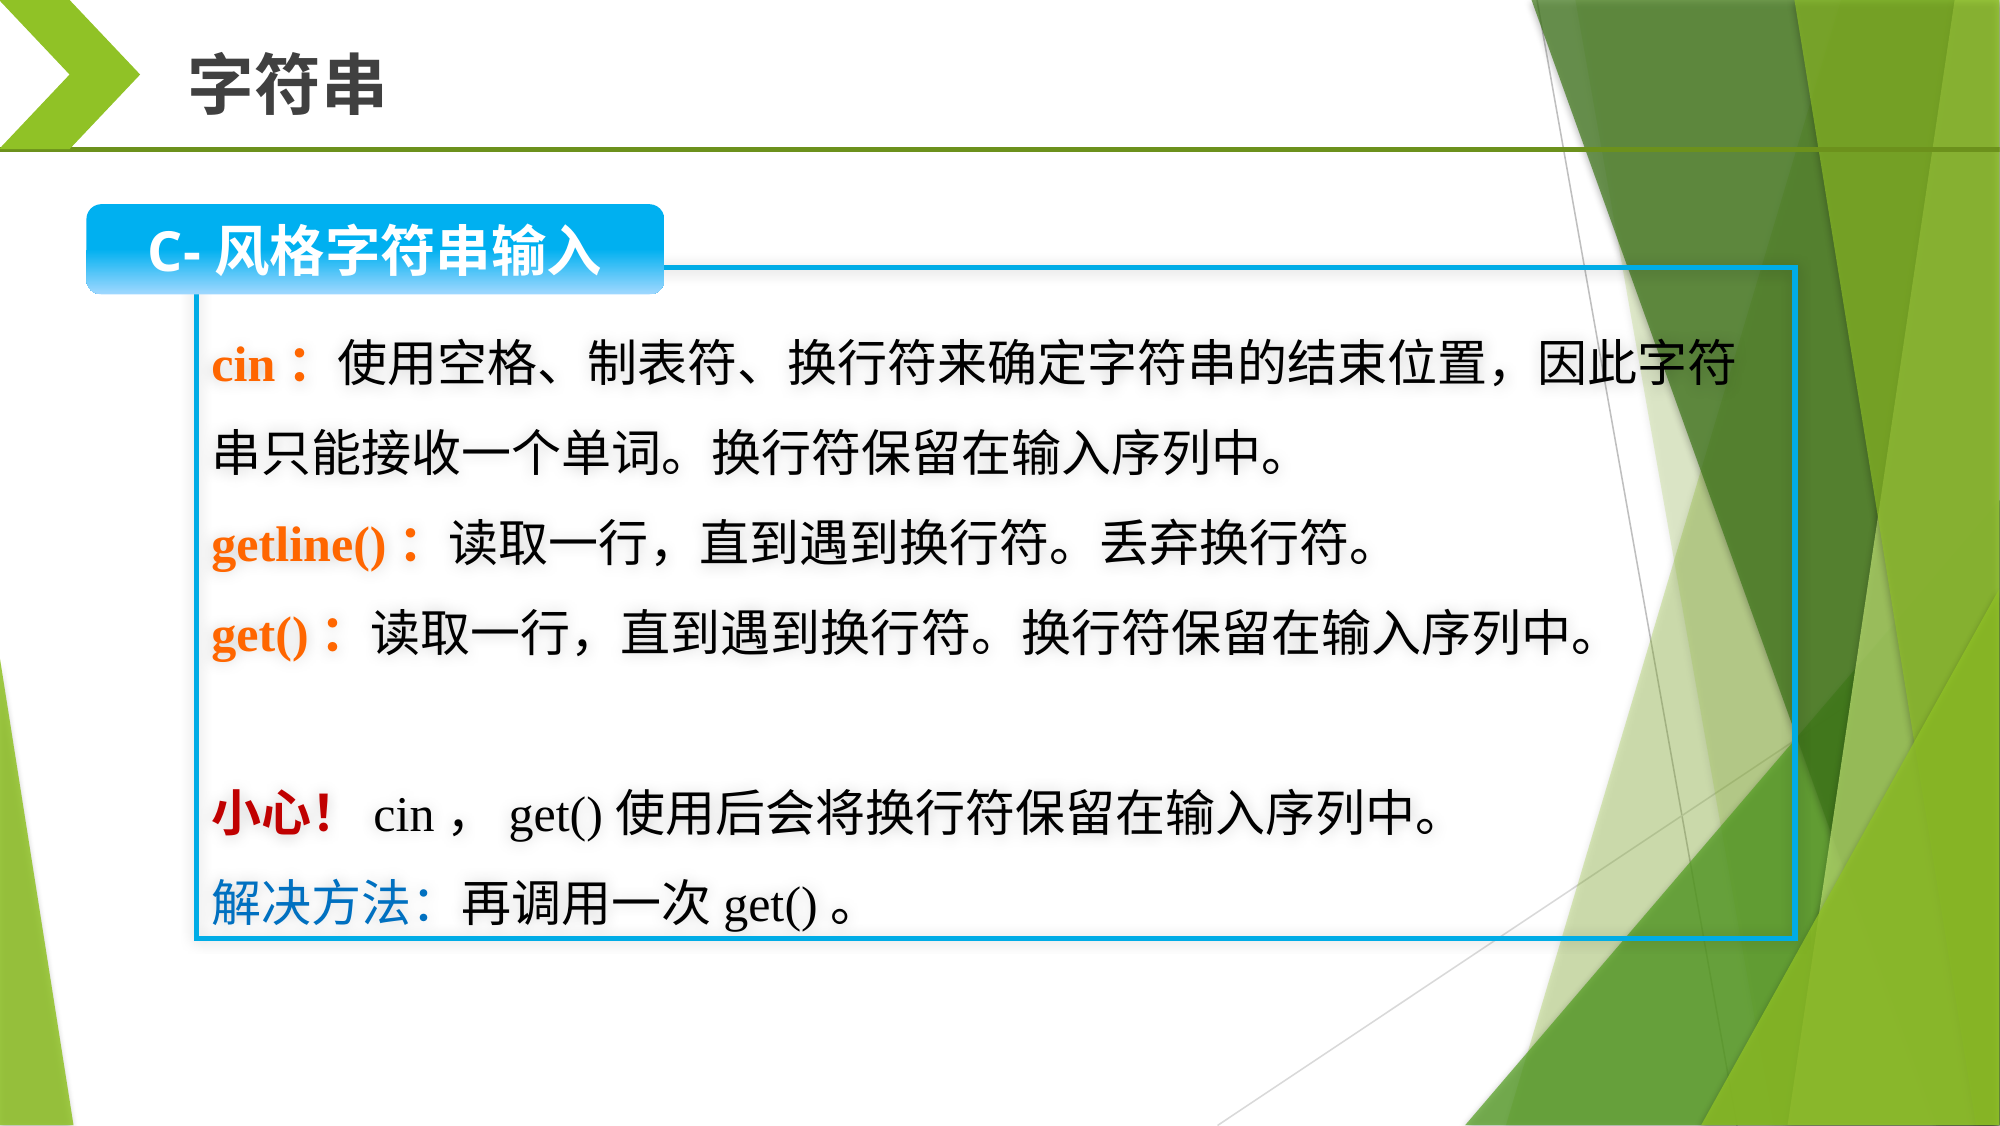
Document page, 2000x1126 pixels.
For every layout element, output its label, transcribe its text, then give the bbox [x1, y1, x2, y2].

text_box cin：使用空格、制表符、换行符来确定字符串的结束位置，因此字符串只能接收一个单词。换行符保留在输入序列中。 getline()：读取一行，直到遇到换行符。丢弃换行符。 get()：读取一行，直到遇到换行符。换行符保留在输入序列中。 小心！cin，get()使用后会将换行符保留在输入序列中。 解决方法：再调用一次get()。 [196, 267, 1795, 939]
text_box C-风格字符串输入 [86, 204, 665, 295]
text_box [0, 0, 142, 148]
text_box 字符串 [173, 35, 823, 131]
